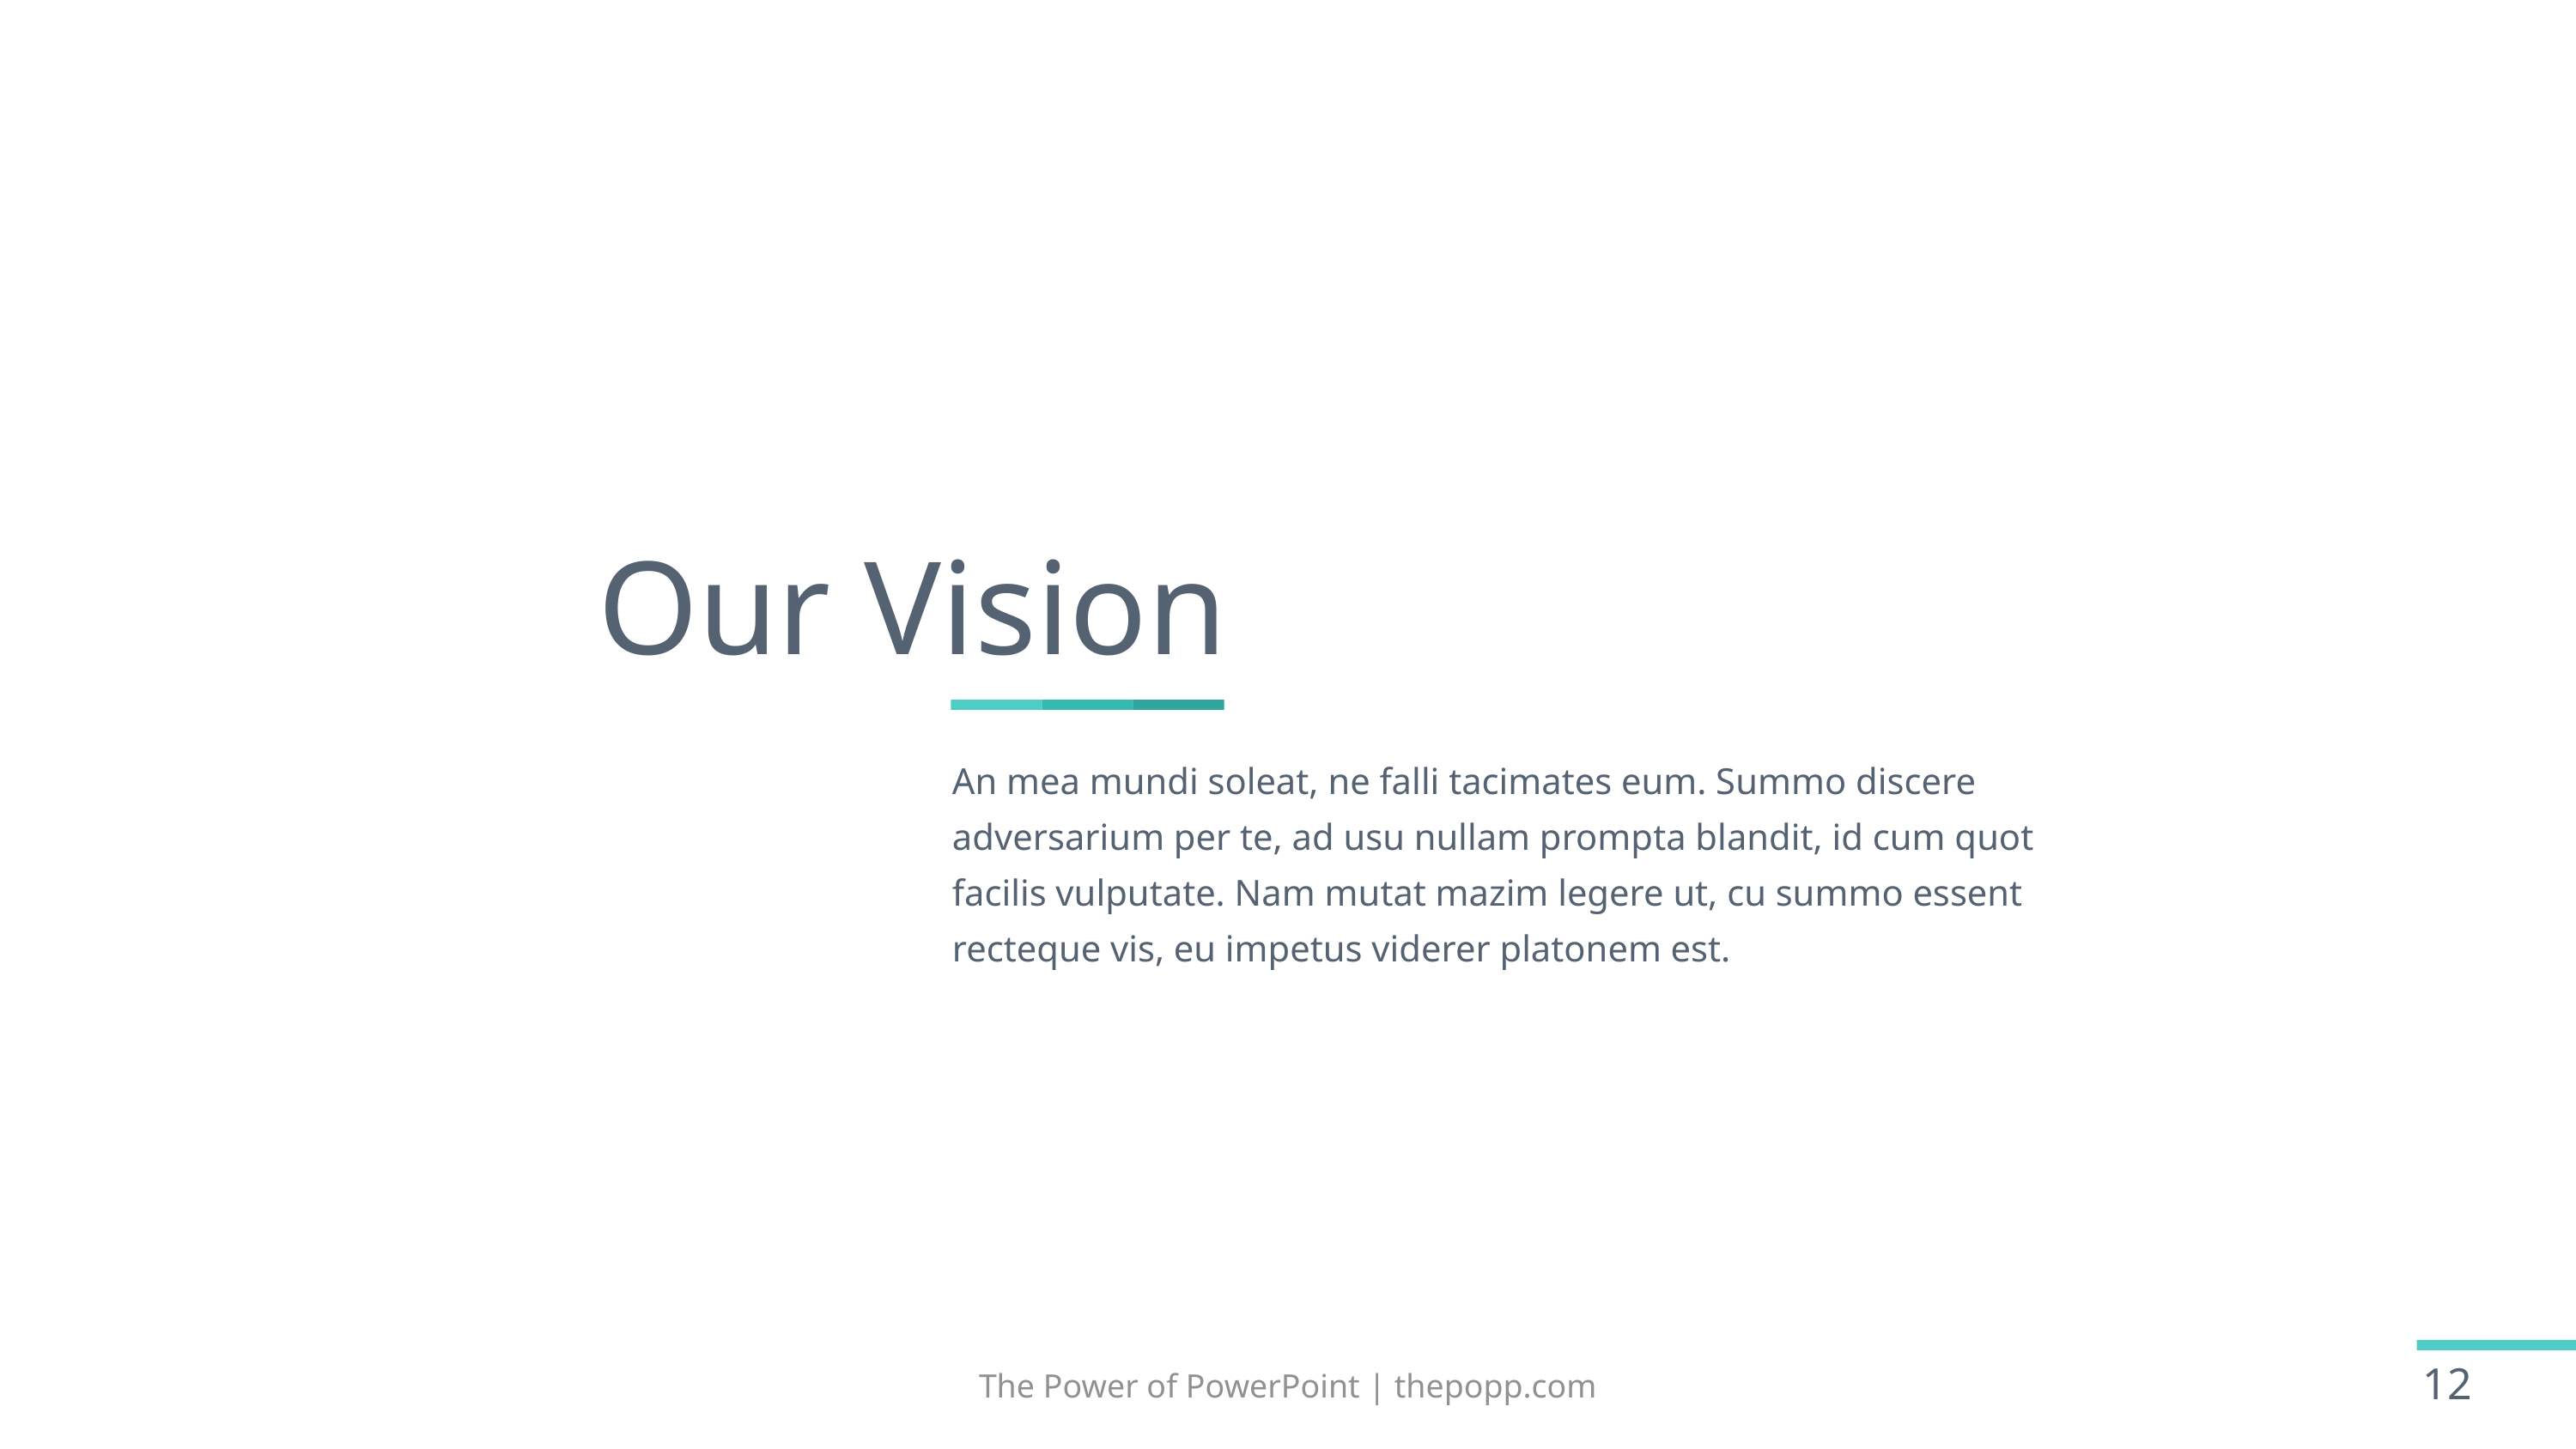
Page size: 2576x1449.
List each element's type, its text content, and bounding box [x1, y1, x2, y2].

list An mea mundi soleat, ne falli tacimates eum. Summo discere adversarium per te, ad usu nullam prompta blandit, id cum quot facilis vulputate. Nam mutat mazim legere ut, cu summo essent recteque vis, eu impetus viderer platonem est. [939, 739, 2143, 1073]
footer The Power of PowerPoint | thepopp.com [853, 1349, 1723, 1427]
slide_number 12 [2409, 1351, 2576, 1421]
list Our Vision [314, 385, 1241, 688]
